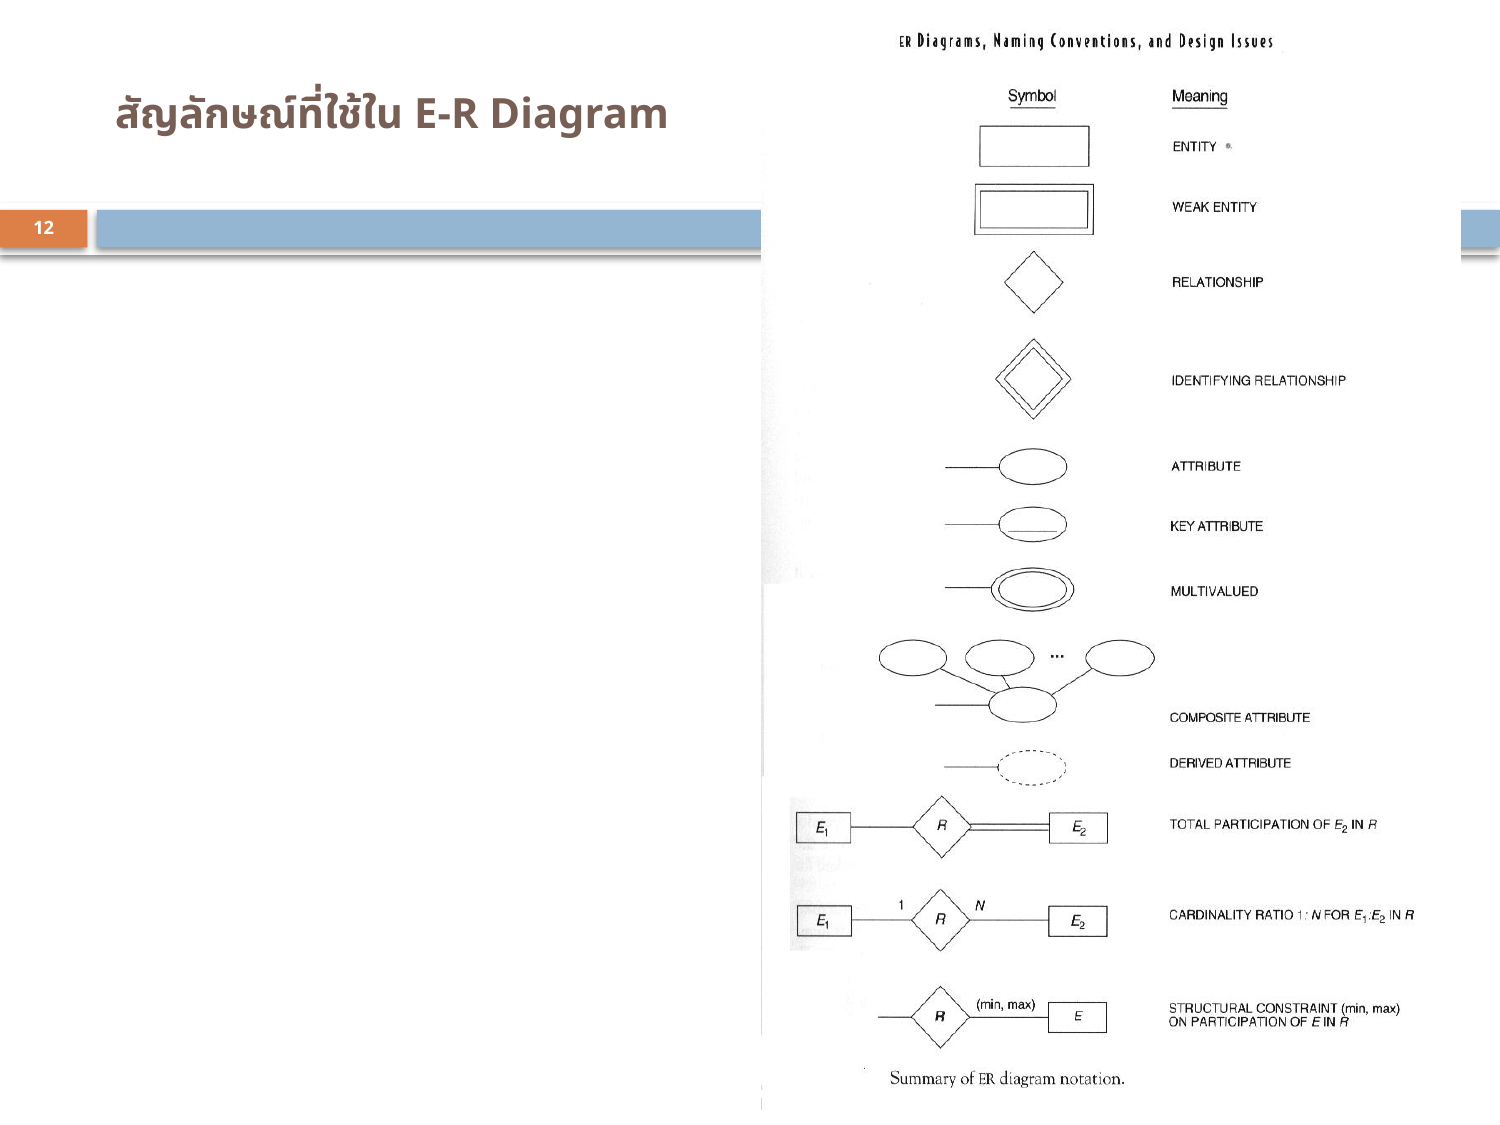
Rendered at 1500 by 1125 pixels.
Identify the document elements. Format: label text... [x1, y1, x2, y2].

picture [761, 0, 1461, 1111]
slide_number 12 [0, 208, 88, 249]
title สัญลักษณ์ที่ใช้ใน E-R Diagram [100, 42, 727, 231]
